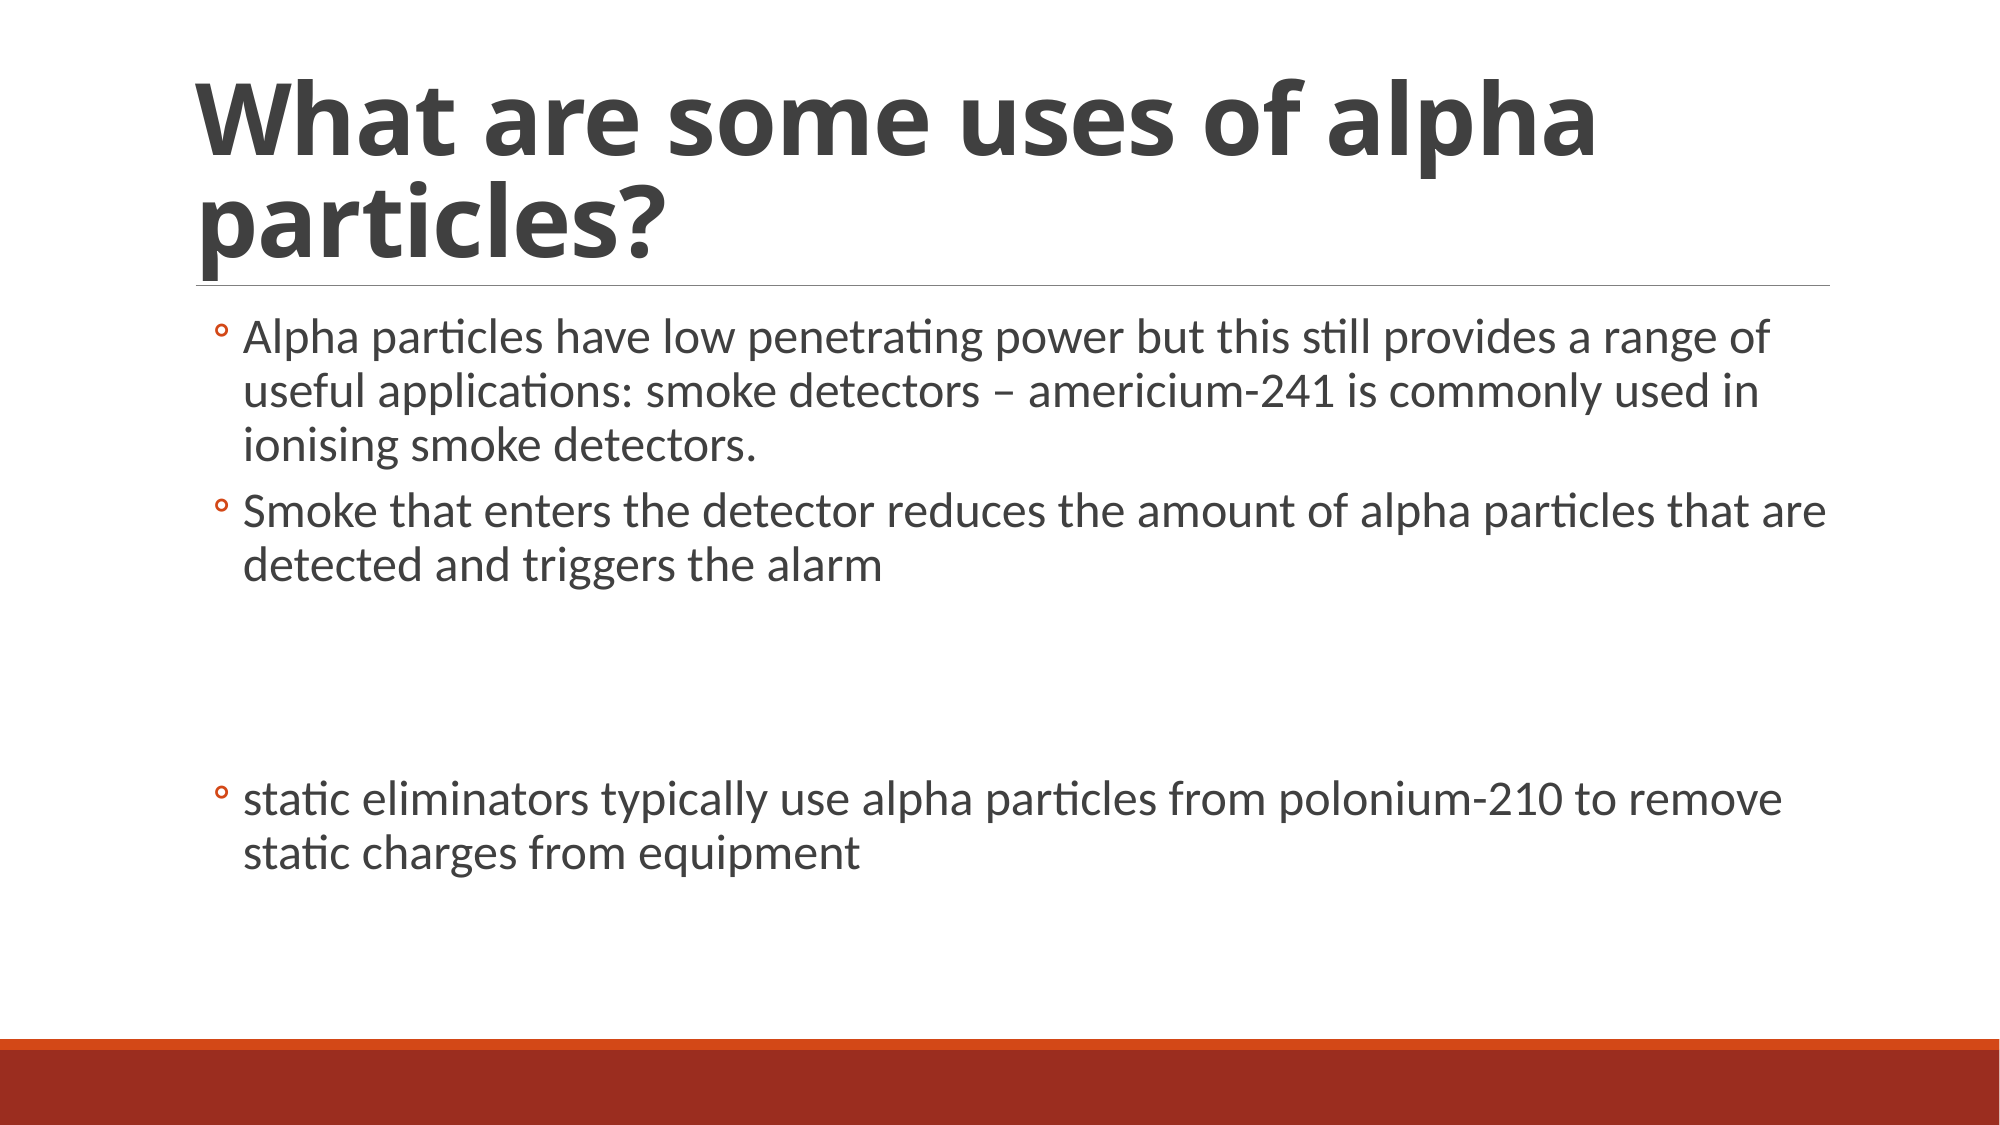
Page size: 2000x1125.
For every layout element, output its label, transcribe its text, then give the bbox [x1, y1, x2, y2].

list Alpha particles have low penetrating power but this still provides a range of useful applications: smoke detectors – americium-241 is commonly used in ionising smoke detectors. Smoke that enters the detector reduces the amount of alpha particles that are detected and triggers the alarm static eliminators typically use alpha particles from polonium-210 to remove static charges from equipment [179, 302, 1830, 963]
title What are some uses of alpha particles? [179, 47, 1830, 285]
